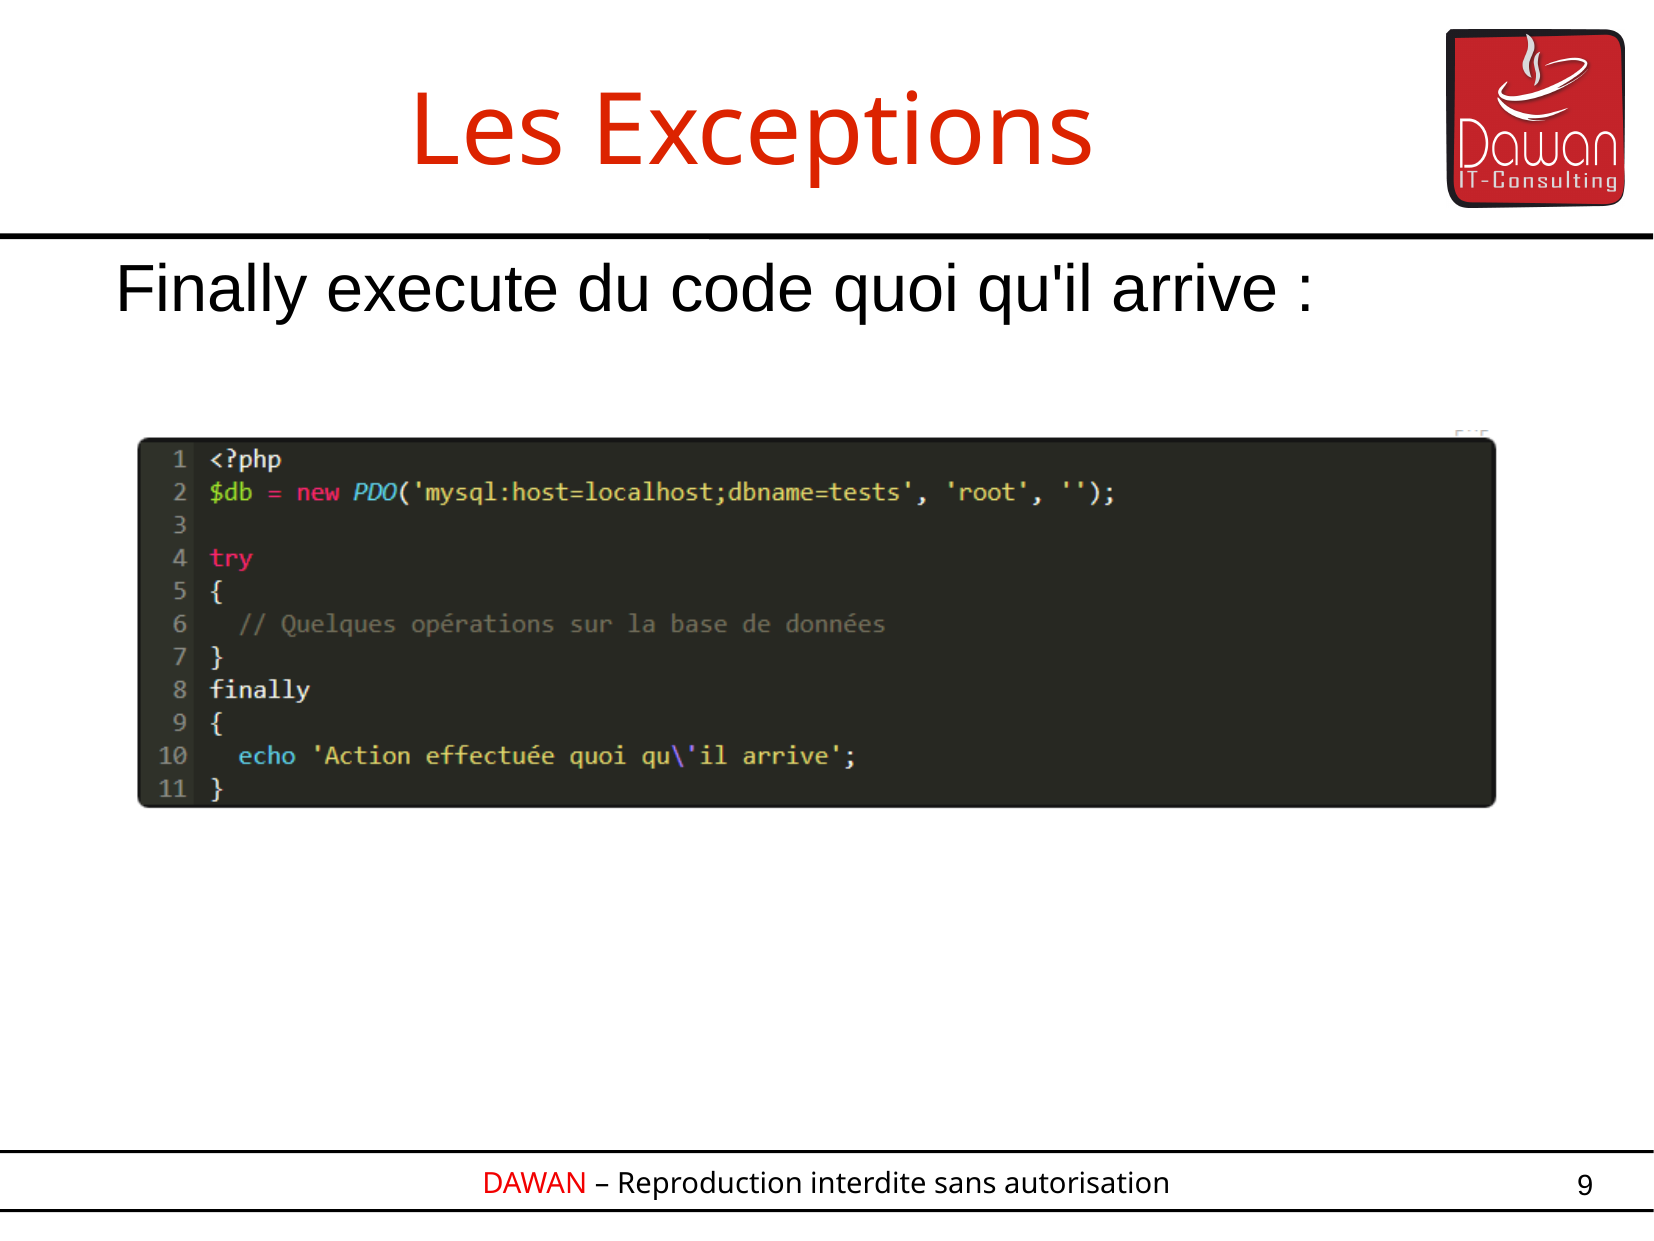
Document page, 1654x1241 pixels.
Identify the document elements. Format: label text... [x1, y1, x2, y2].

slide_number 9 [1535, 1169, 1594, 1233]
picture [1446, 29, 1625, 208]
title Les Exceptions [59, 0, 1446, 247]
picture [119, 430, 1548, 816]
list Finally execute du code quoi qu'il arrive : [59, 247, 1594, 972]
